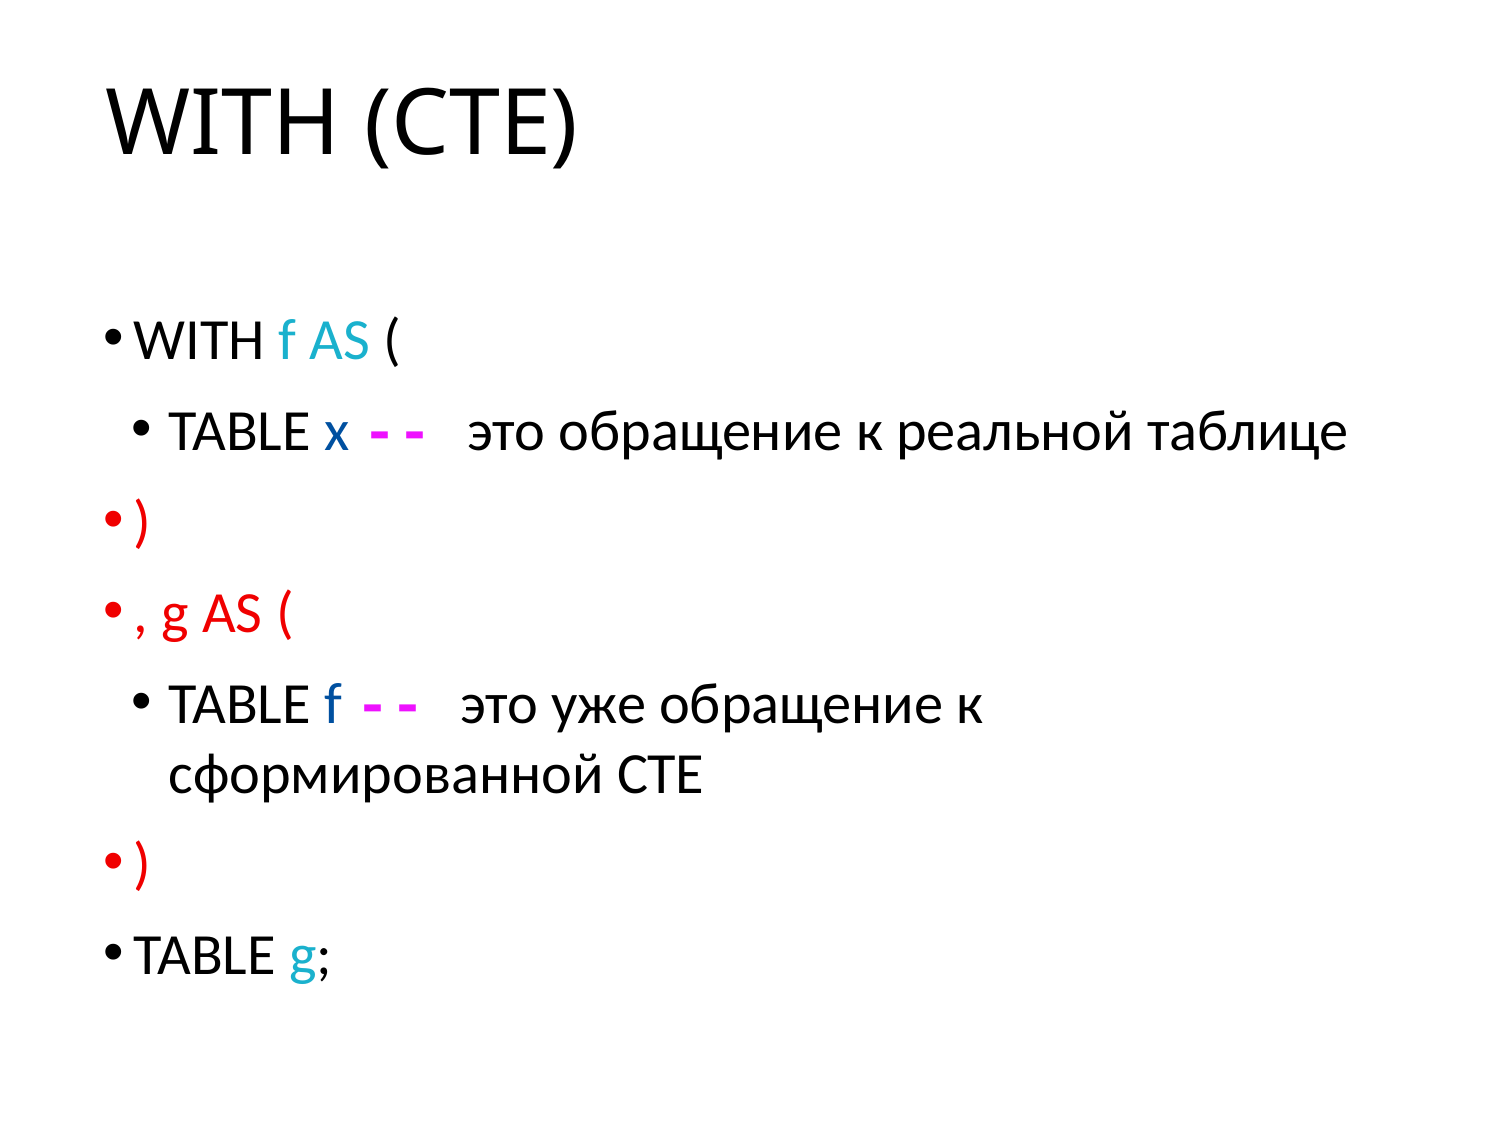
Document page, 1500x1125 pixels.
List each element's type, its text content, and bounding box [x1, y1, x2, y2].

title WITH (CTE) [103, 21, 1397, 212]
list WITH f AS ( TABLE x -- это обращение к реальной таблице ) , g AS ( TABLE f -- это уже обращение к сформированной CTE ) TABLE g; [103, 299, 1397, 987]
